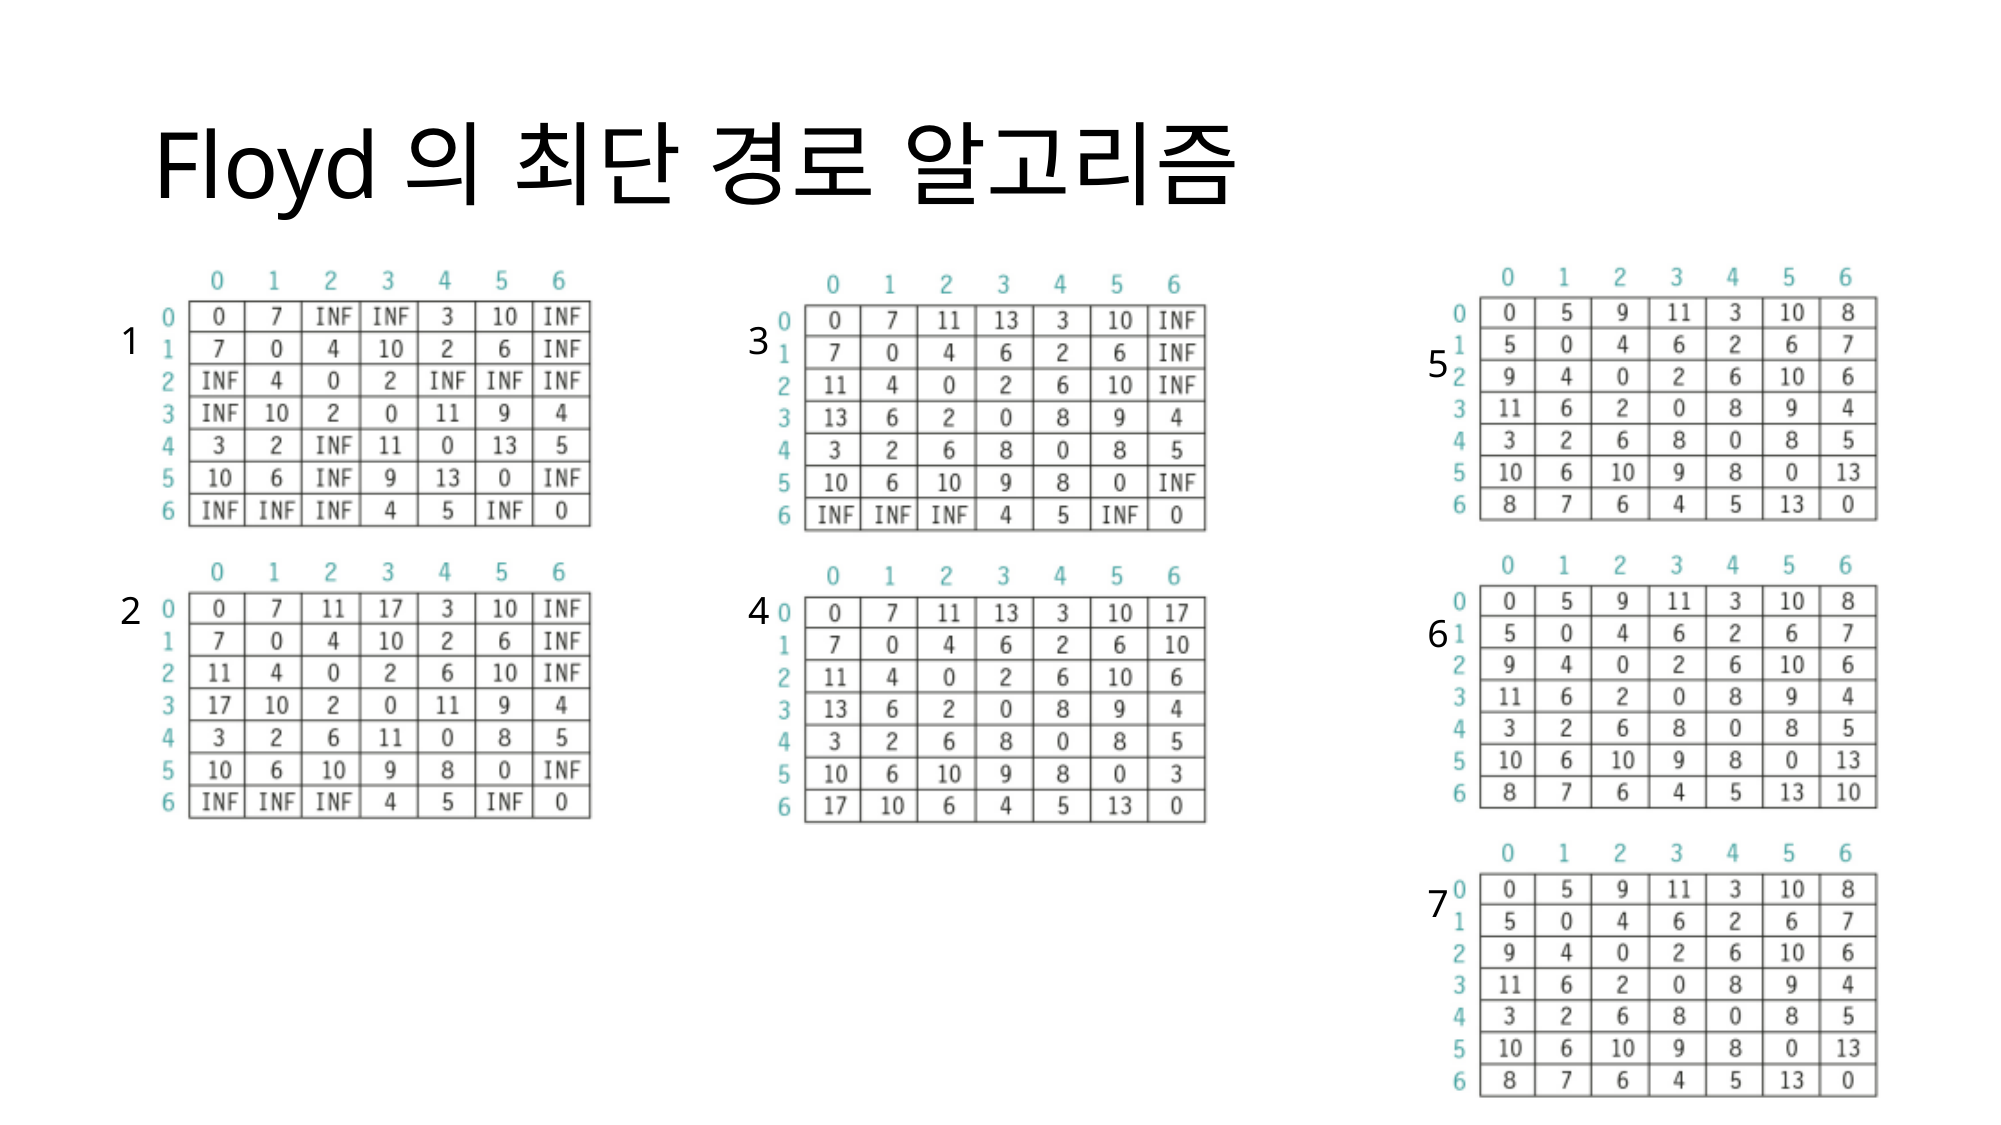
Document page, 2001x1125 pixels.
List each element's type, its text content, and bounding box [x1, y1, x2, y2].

title Floyd의 최단 경로 알고리즘 [137, 59, 1863, 278]
picture [153, 267, 616, 840]
text_box 1 2 [105, 309, 142, 659]
text_box 3 4 [733, 309, 769, 659]
text_box 5 6 7 [1412, 332, 1448, 954]
picture [1448, 263, 1891, 1105]
picture [769, 252, 1231, 825]
